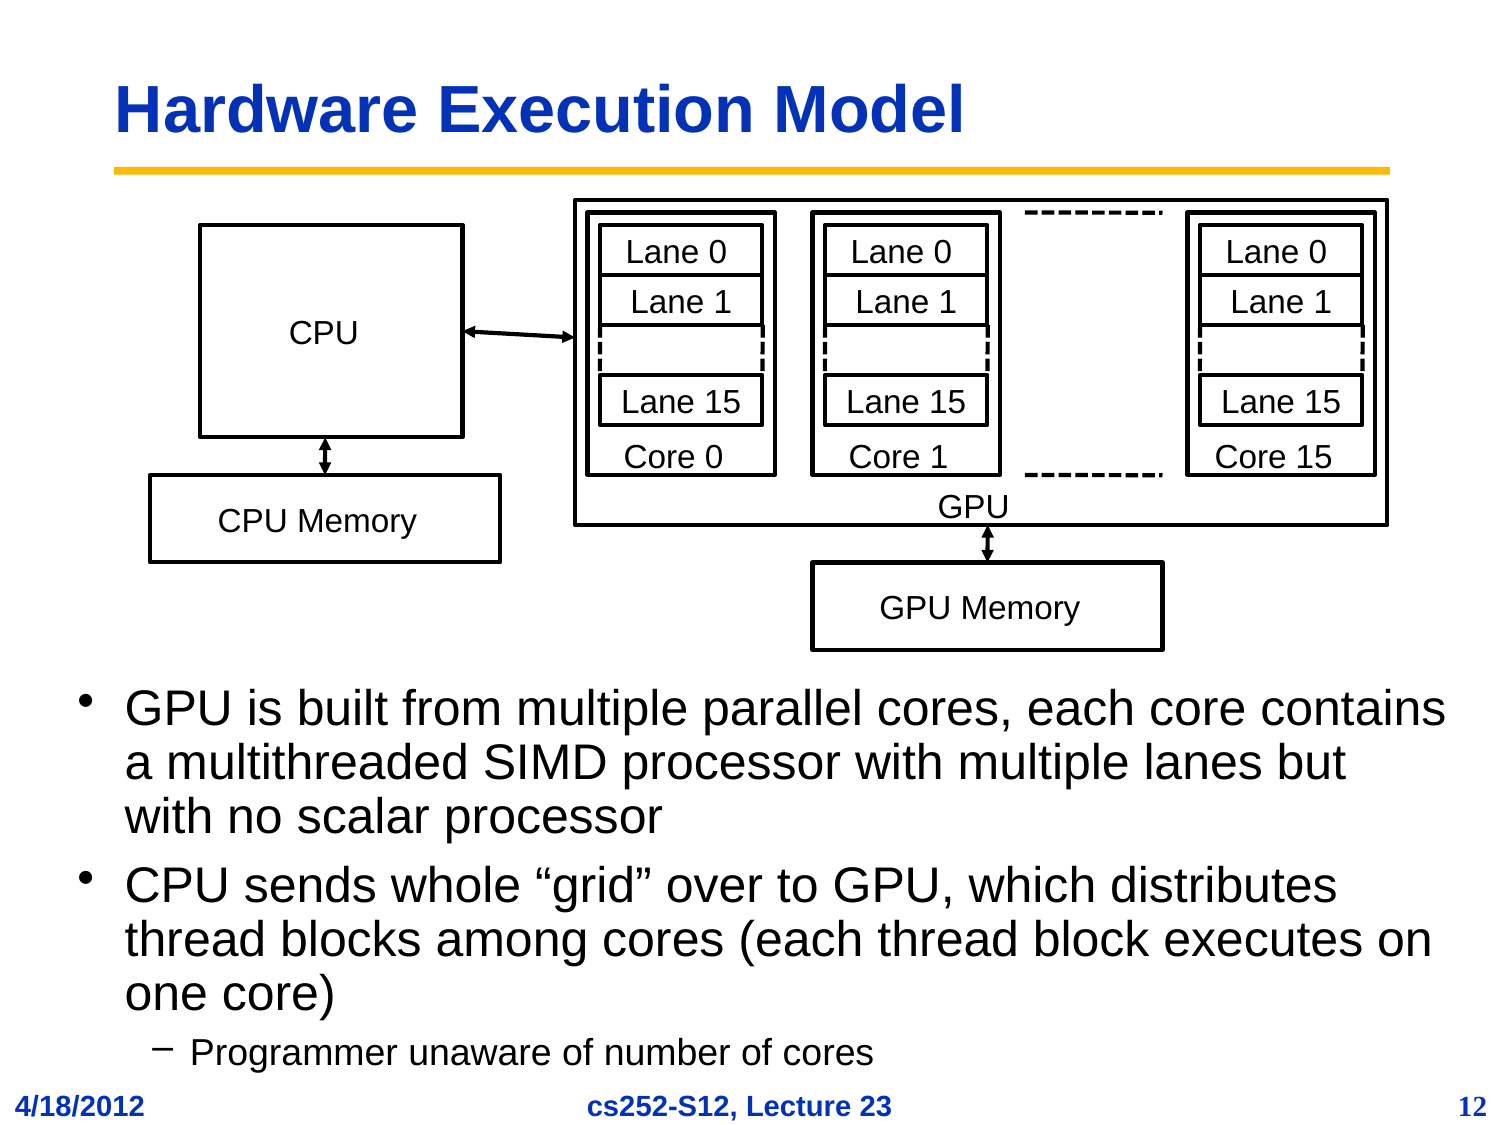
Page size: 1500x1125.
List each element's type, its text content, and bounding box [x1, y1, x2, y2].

text_box CPU Memory [150, 474, 500, 563]
text_box GPU Memory [812, 562, 1163, 650]
text_box GPU [574, 200, 1388, 525]
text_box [587, 212, 1376, 476]
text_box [462, 330, 576, 338]
list GPU is built from multiple parallel cores, each core contains a multithreaded SIMD processor with multiple lanes but with no scalar processor CPU sends whole “grid” over to GPU, which distributes thread blocks among cores (each thread block executes on one core) Programmer unaware of number of cores [62, 674, 1463, 1038]
text_box CPU [200, 224, 463, 438]
title Hardware Execution Model [99, 49, 1297, 172]
